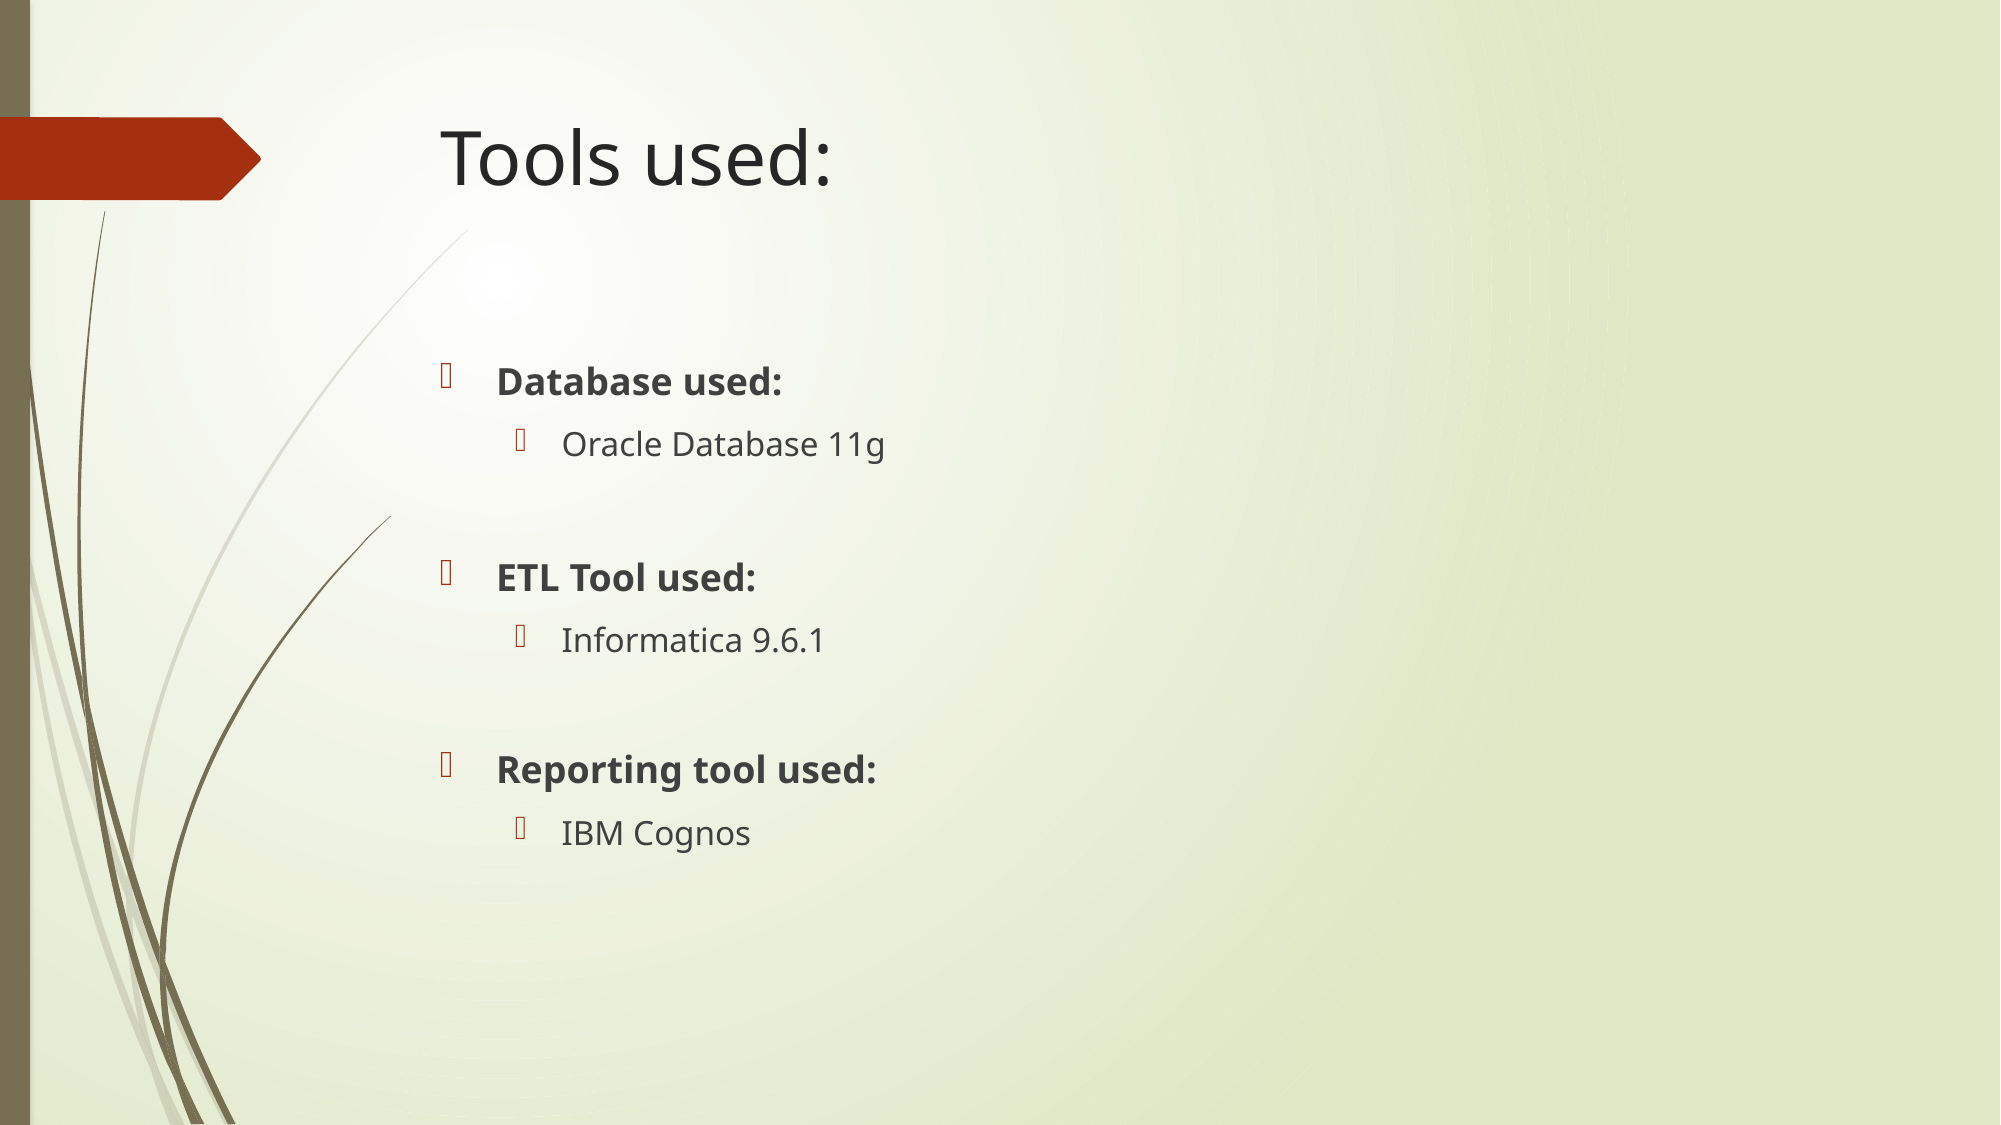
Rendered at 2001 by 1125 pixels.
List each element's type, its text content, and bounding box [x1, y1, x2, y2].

list Database used: Oracle Database 11g ETL Tool used: Informatica 9.6.1 Reporting tool used: IBM Cognos [424, 350, 1888, 970]
title Tools used: [425, 102, 1888, 313]
